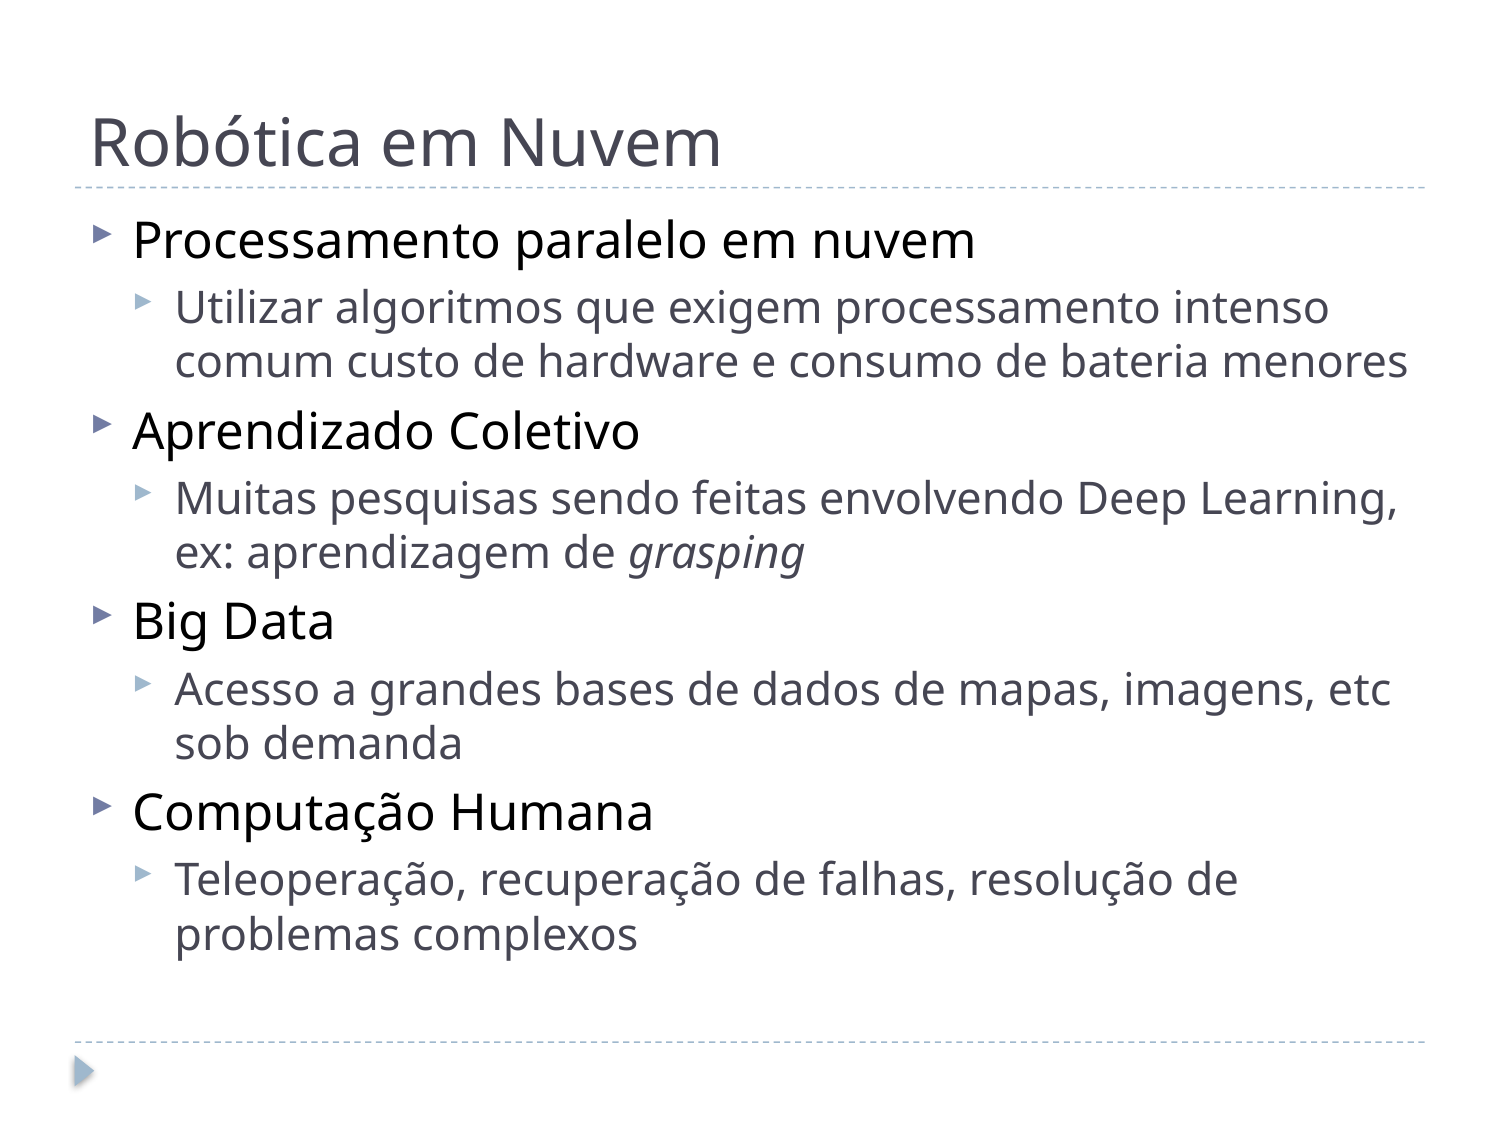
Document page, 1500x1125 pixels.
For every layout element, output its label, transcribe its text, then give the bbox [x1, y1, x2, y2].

list Processamento paralelo em nuvem Utilizar algoritmos que exigem processamento intenso comum custo de hardware e consumo de bateria menores Aprendizado Coletivo Muitas pesquisas sendo feitas envolvendo Deep Learning, ex: aprendizagem de grasping Big Data Acesso a grandes bases de dados de mapas, imagens, etc sob demanda Computação Humana Teleoperação, recuperação de falhas, resolução de problemas complexos [75, 200, 1425, 1010]
title Robótica em Nuvem [75, 24, 1425, 188]
